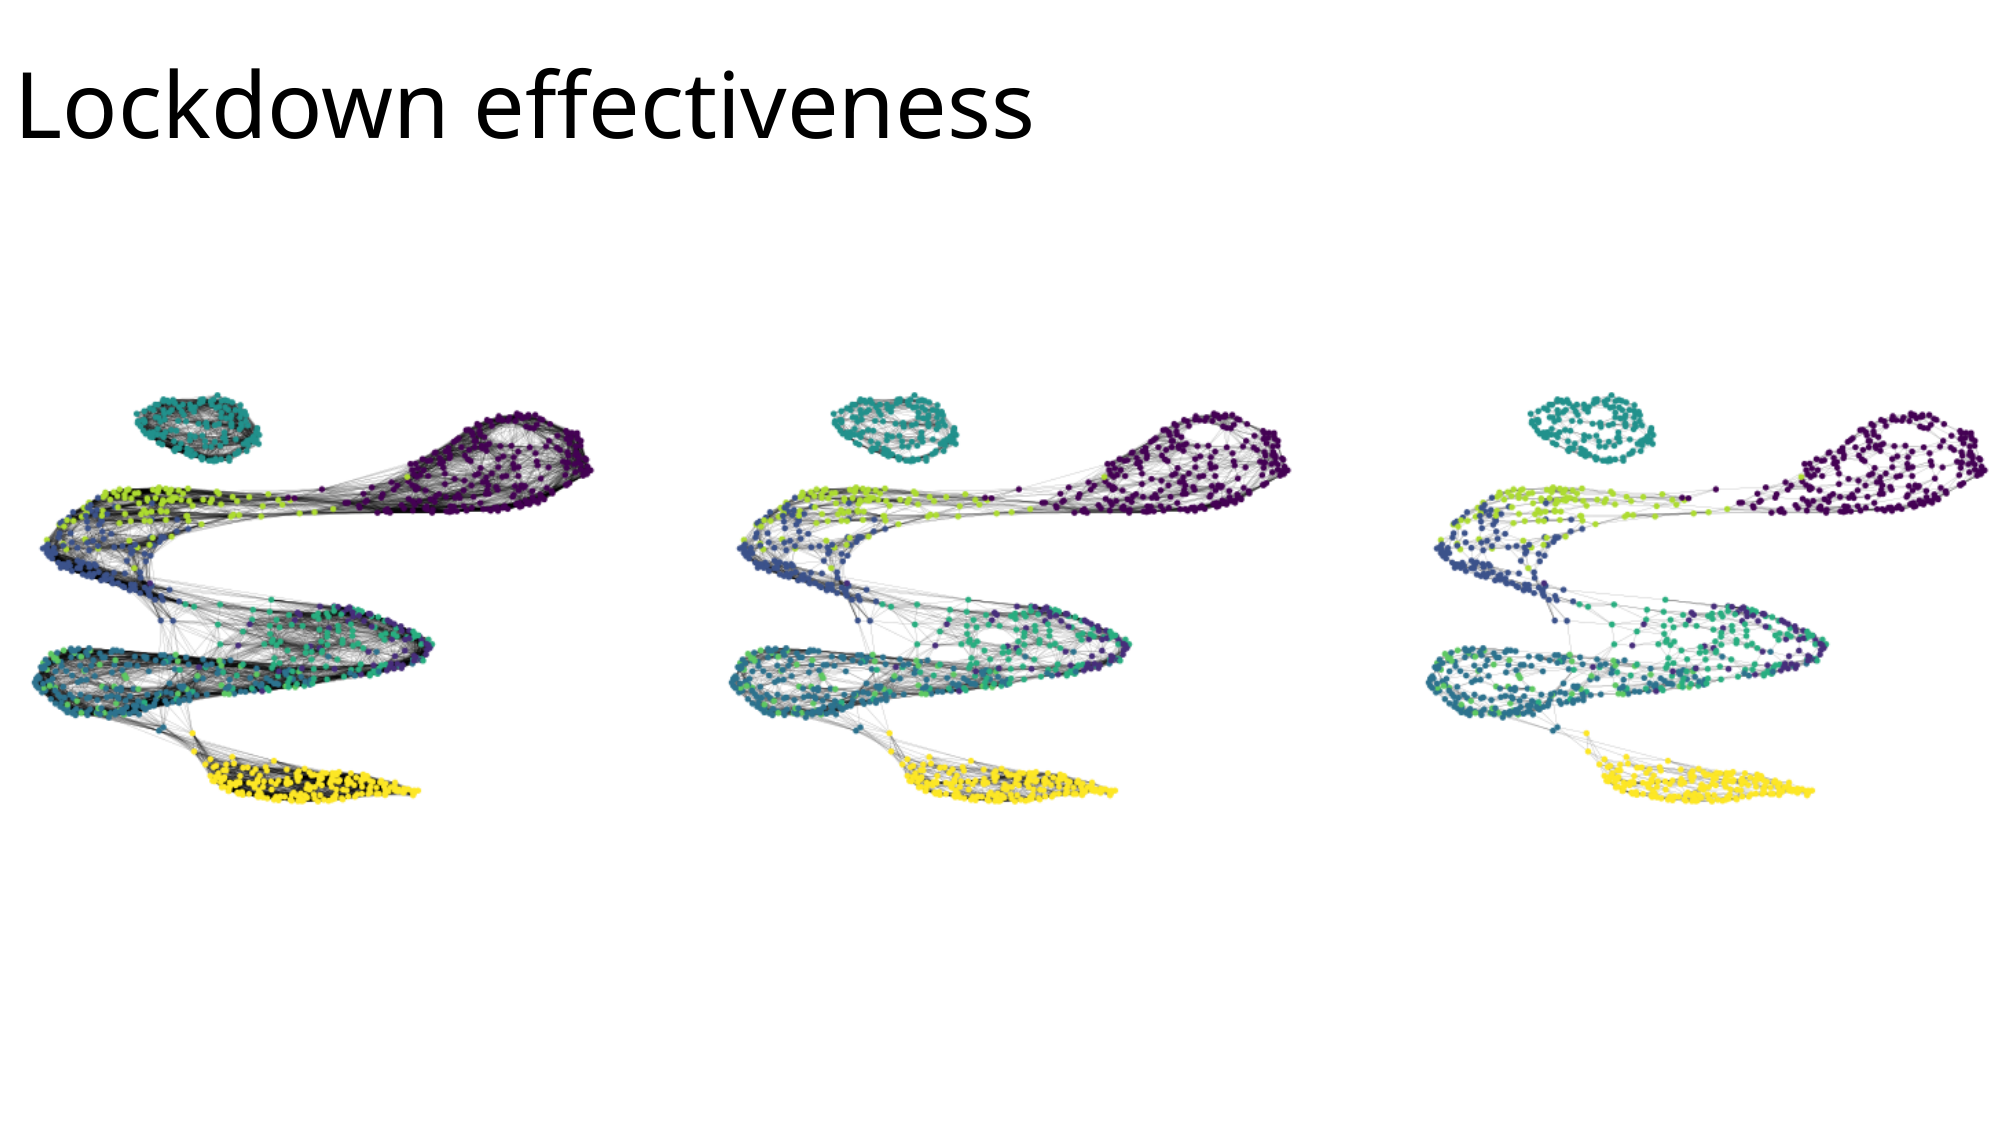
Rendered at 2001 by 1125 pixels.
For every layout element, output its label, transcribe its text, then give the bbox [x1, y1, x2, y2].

picture [0, 303, 2000, 897]
text_box Lockdown effectiveness [0, 0, 1725, 218]
